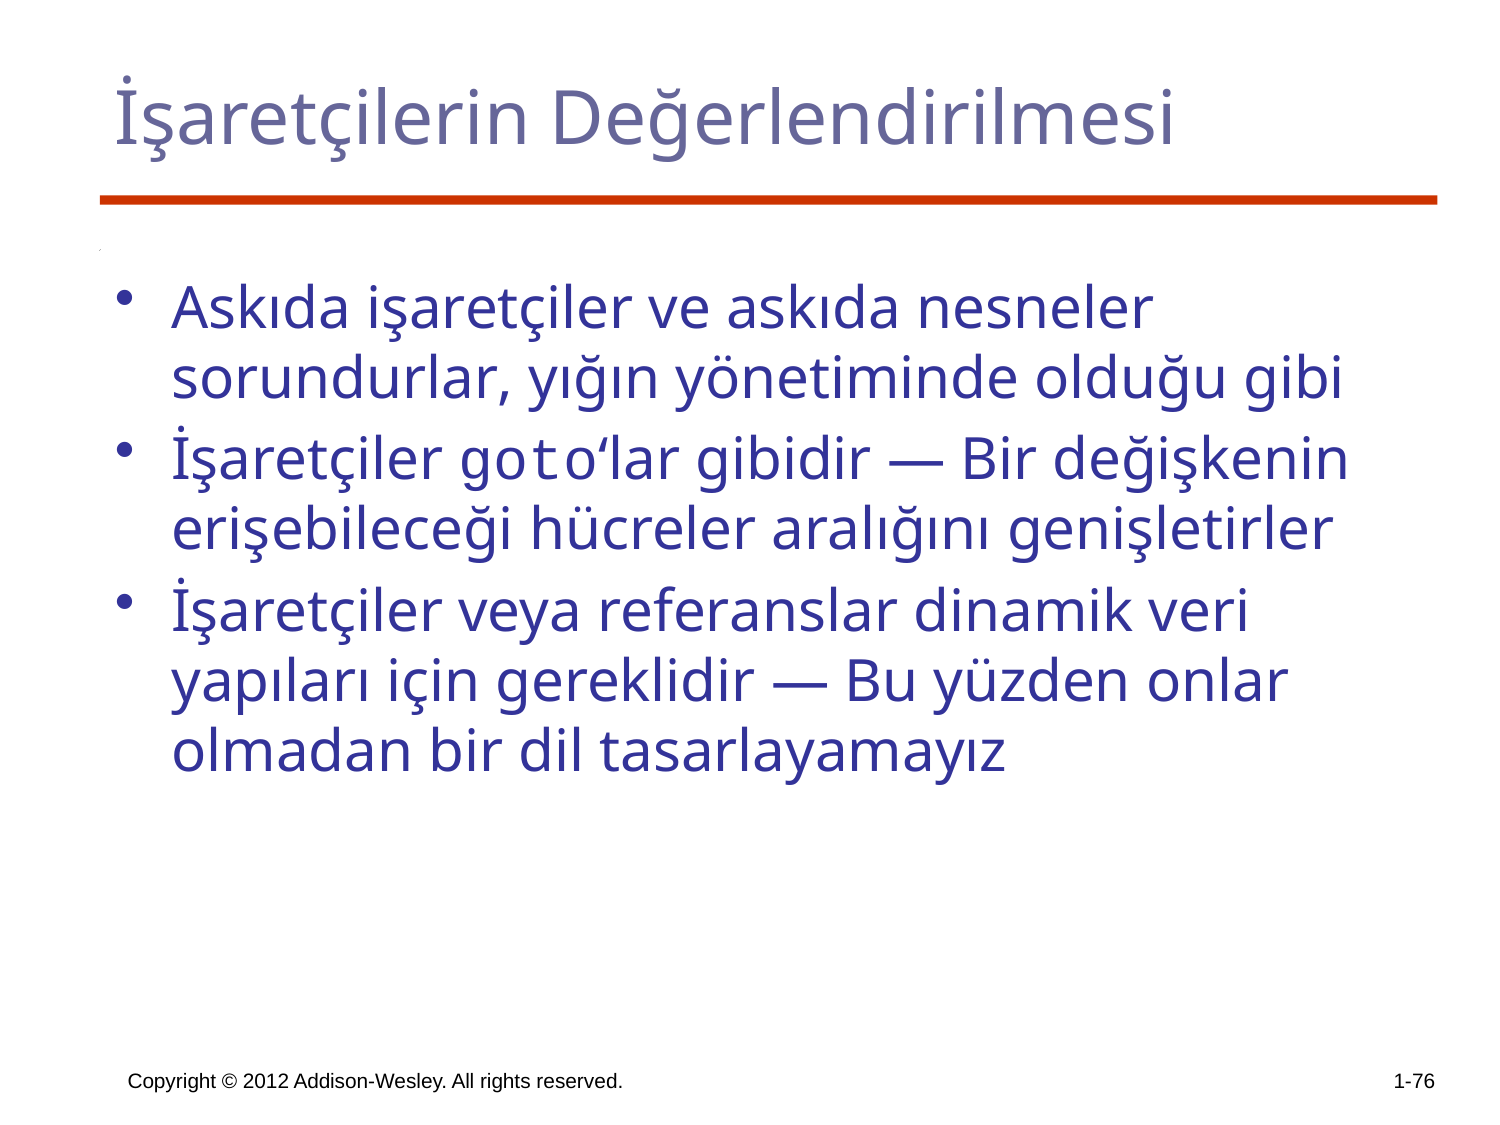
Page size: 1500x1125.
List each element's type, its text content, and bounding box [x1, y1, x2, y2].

title İşaretçilerin Değerlendirilmesi [99, 62, 1438, 250]
footer Copyright © 2012 Addison-Wesley. All rights reserved. [112, 1024, 801, 1101]
slide_number 1-76 [1137, 1024, 1451, 1101]
list Askıda işaretçiler ve askıda nesneler sorundurlar, yığın yönetiminde olduğu gibi İşaretçiler goto‘lar gibidir — Bir değişkenin erişebileceği hücreler aralığını genişletirler İşaretçiler veya referanslar dinamik veri yapıları için gereklidir — Bu yüzden onlar olmadan bir dil tasarlayamayız [99, 262, 1438, 1013]
